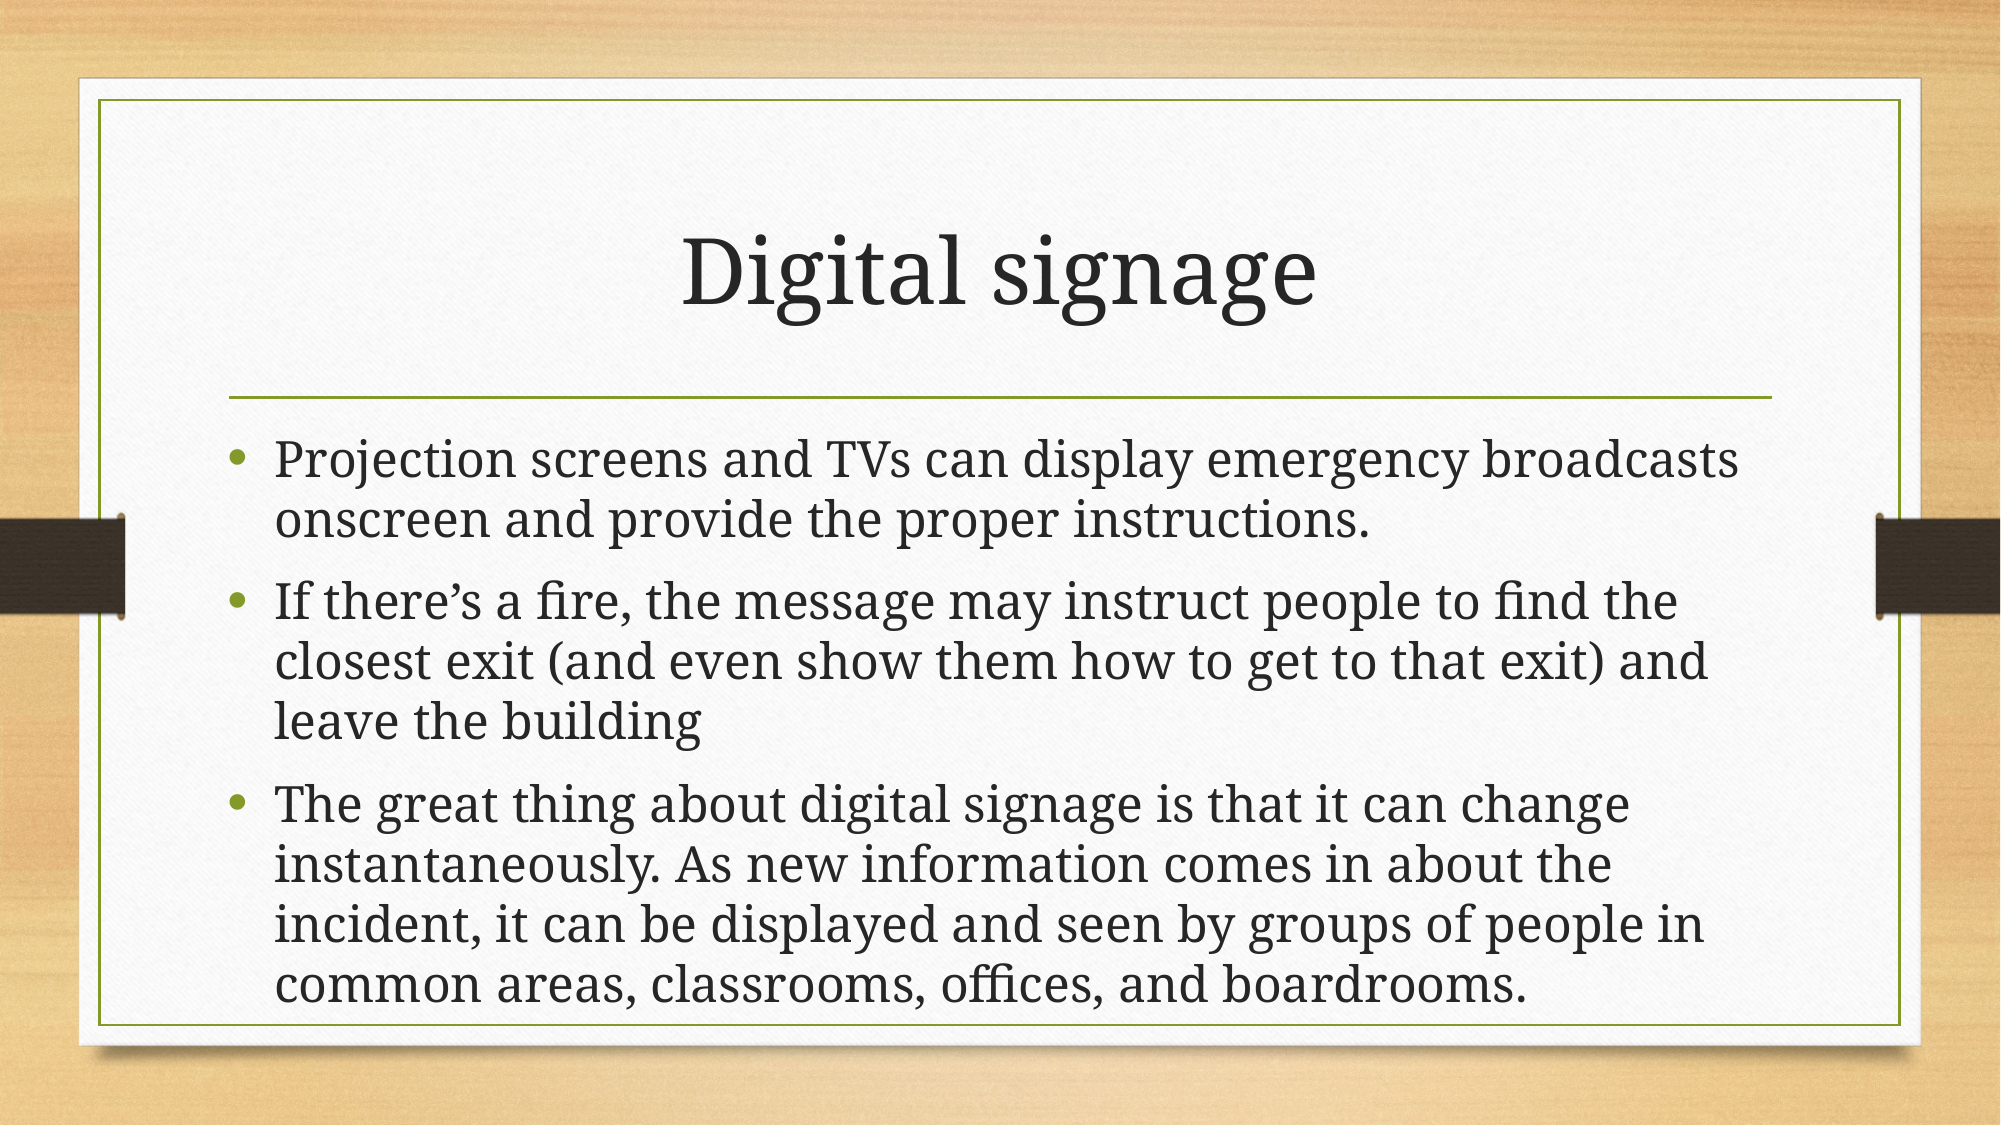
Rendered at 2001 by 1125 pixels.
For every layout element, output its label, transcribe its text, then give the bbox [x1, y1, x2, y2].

list Projection screens and TVs can display emergency broadcasts onscreen and provide the proper instructions. If there’s a fire, the message may instruct people to find the closest exit (and even show them how to get to that exit) and leave the building The great thing about digital signage is that it can change instantaneously. As new information comes in about the incident, it can be displayed and seen by groups of people in common areas, classrooms, offices, and boardrooms. [212, 419, 1788, 964]
title Digital signage [212, 161, 1788, 375]
picture [0, 0, 2001, 1125]
